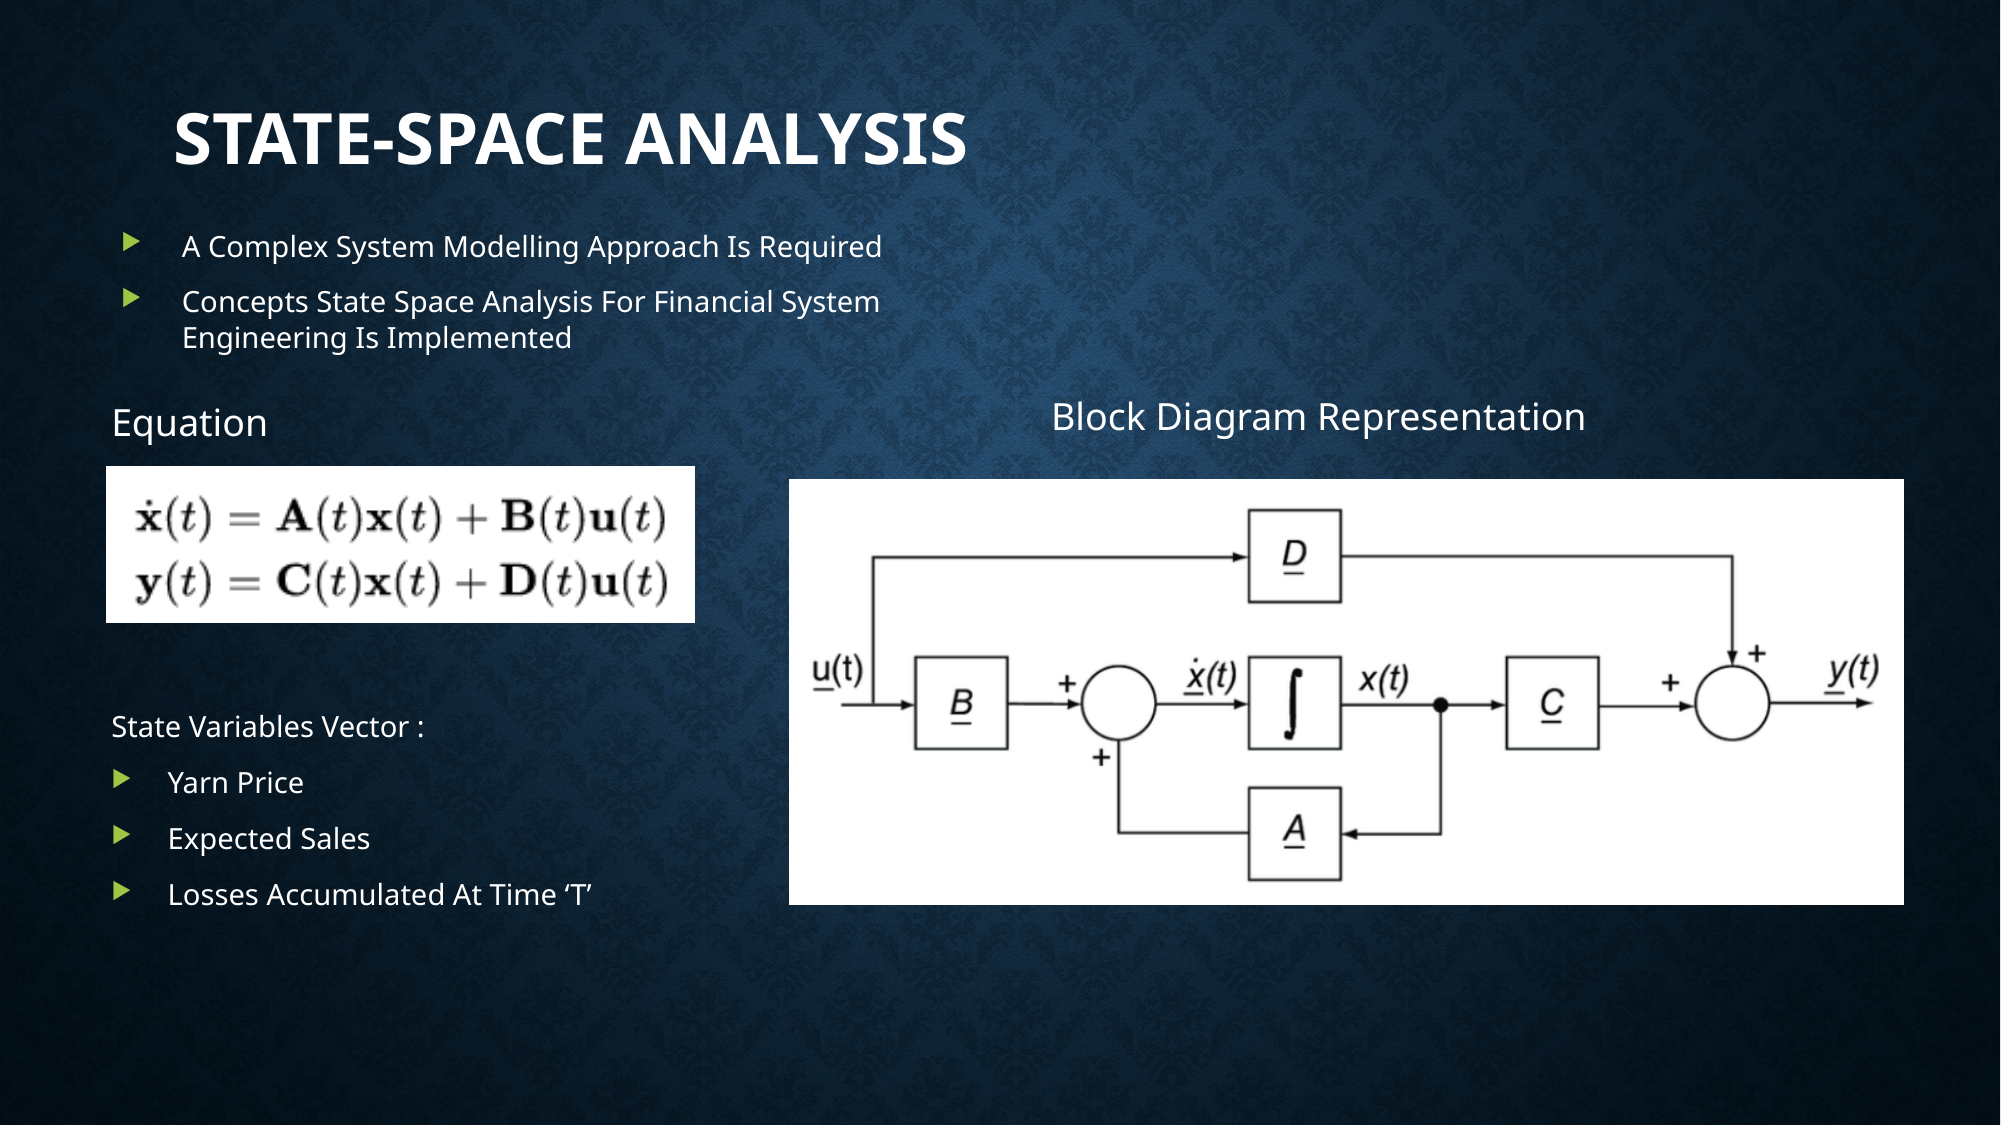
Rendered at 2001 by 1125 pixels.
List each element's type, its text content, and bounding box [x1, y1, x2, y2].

picture [105, 466, 695, 624]
text_box A Complex System Modelling Approach Is Required Concepts State Space Analysis For Financial System Engineering Is Implemented [106, 220, 915, 377]
text_box Equation [96, 391, 300, 452]
picture [789, 479, 1904, 906]
text_box Block Diagram Representation [1036, 385, 1802, 446]
title State-Space Analysis [106, 74, 1037, 209]
text_box State Variables Vector : Yarn Price Expected Sales Losses Accumulated At Time ‘T’ [96, 701, 744, 947]
